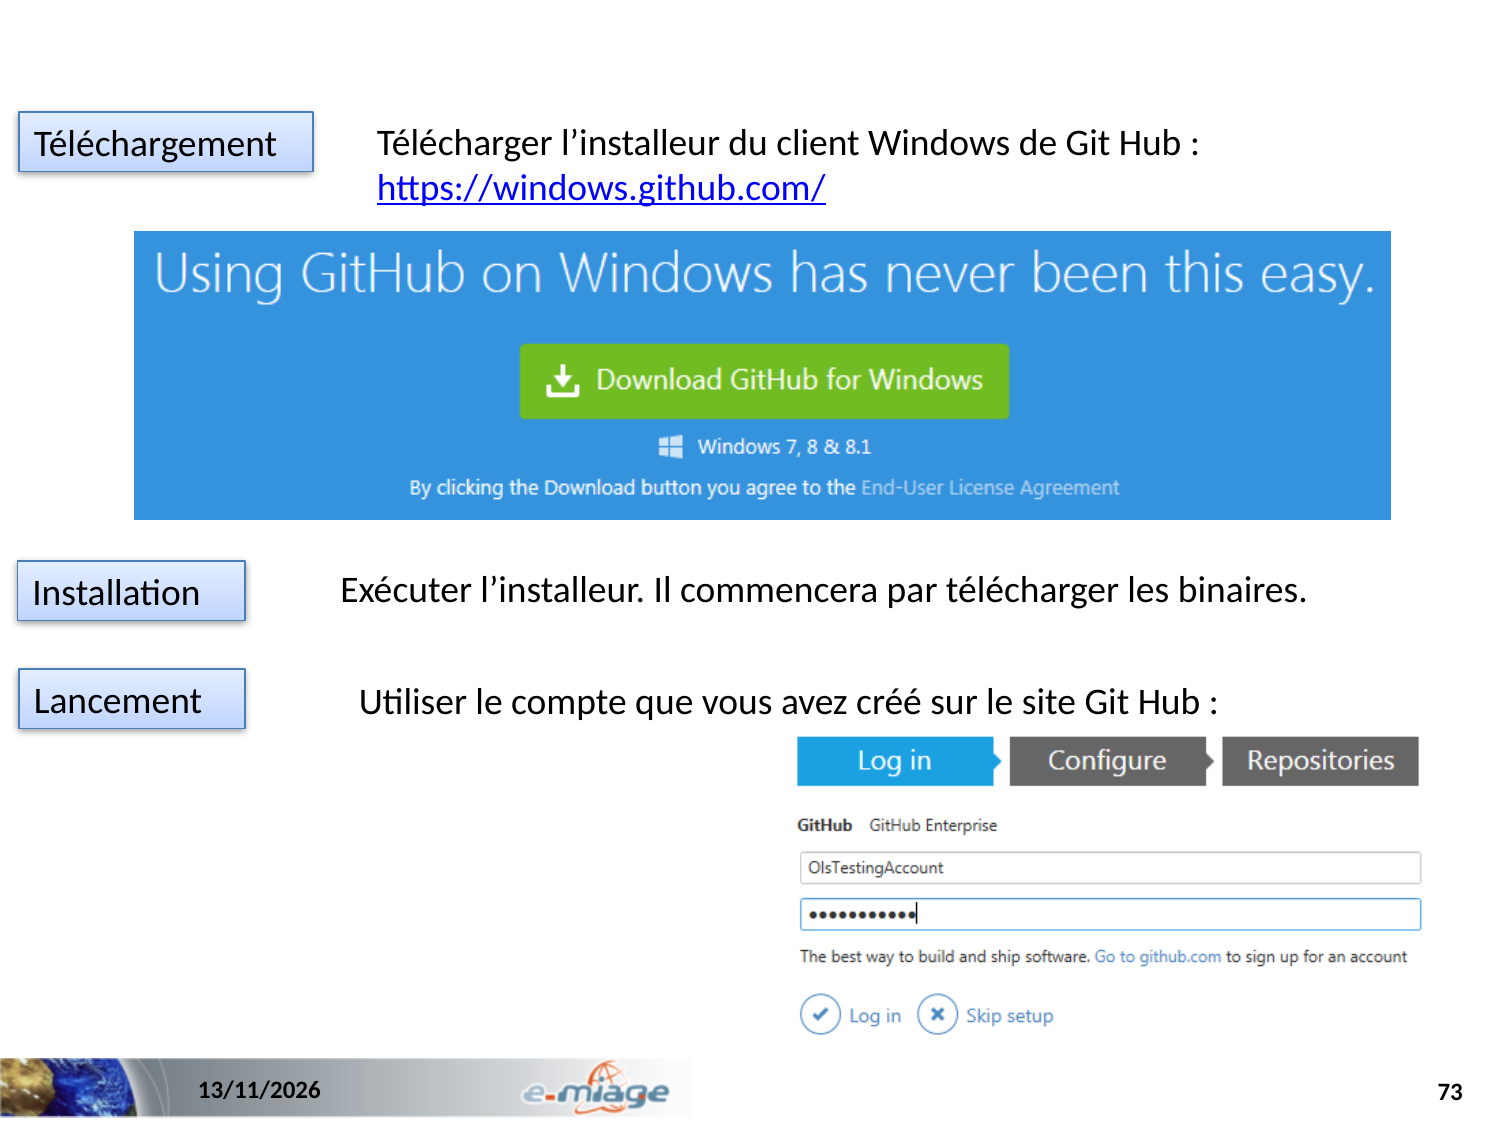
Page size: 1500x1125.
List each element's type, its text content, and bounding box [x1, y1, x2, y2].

text_box Télécharger l’installeur du client Windows de Git Hub : https://windows.github.com/ [362, 110, 1216, 230]
text_box Lancement [18, 668, 246, 729]
text_box Téléchargement [18, 111, 314, 172]
picture [788, 726, 1428, 1047]
text_box Utiliser le compte que vous avez créé sur le site Git Hub : [344, 669, 1236, 730]
picture [134, 231, 1392, 520]
text_box Exécuter l’installeur. Il commencera par télécharger les binaires. [325, 557, 1333, 618]
text_box Installation [17, 560, 246, 621]
picture [0, 1058, 691, 1118]
